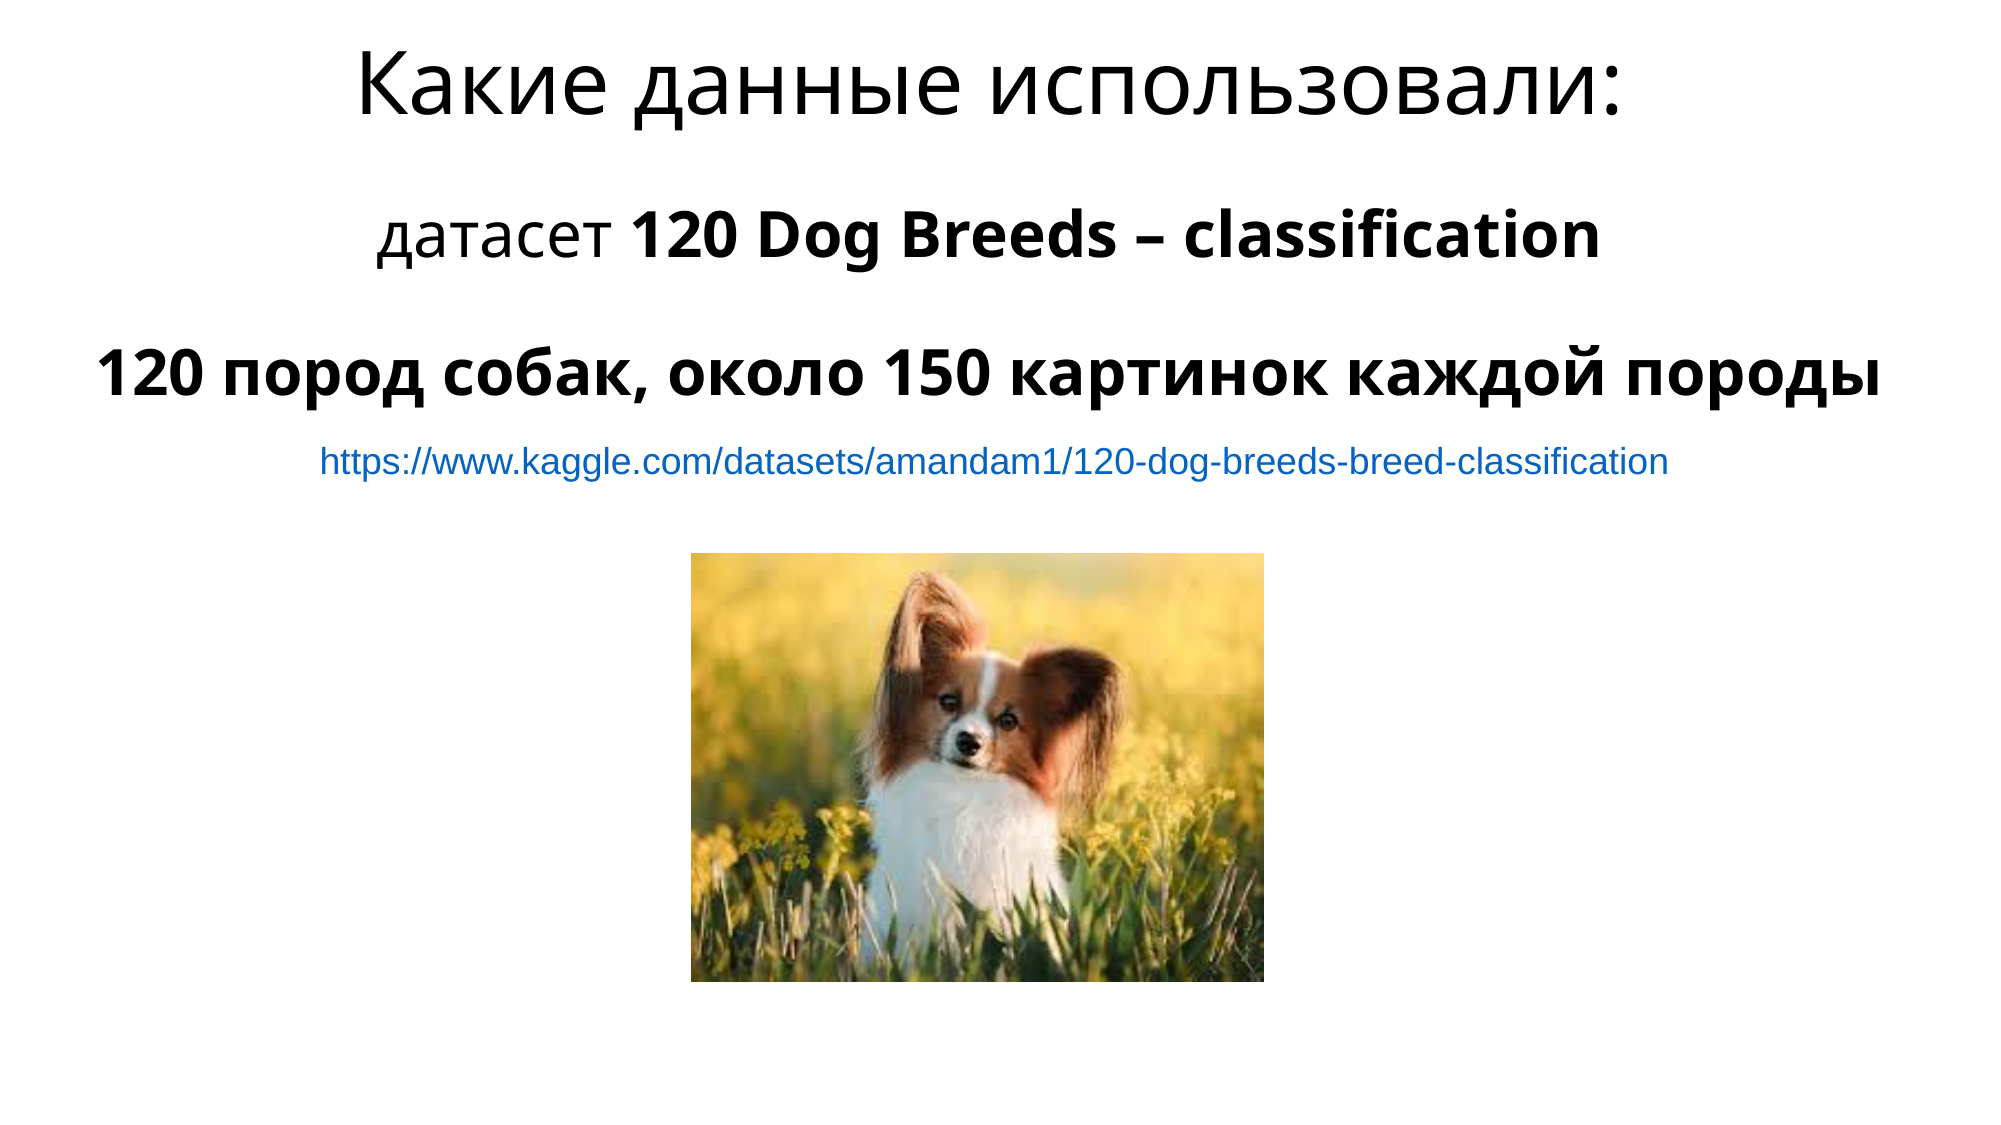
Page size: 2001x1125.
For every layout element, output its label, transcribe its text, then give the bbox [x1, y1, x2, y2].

picture [691, 553, 1264, 982]
title Какие данные использовали: датасет 120 Dog Breeds – classification 120 пород собак, около 150 картинок каждой породы [73, 27, 1906, 498]
text_box https://www.kaggle.com/datasets/amandam1/120-dog-breeds-breed-classification [304, 429, 1696, 490]
